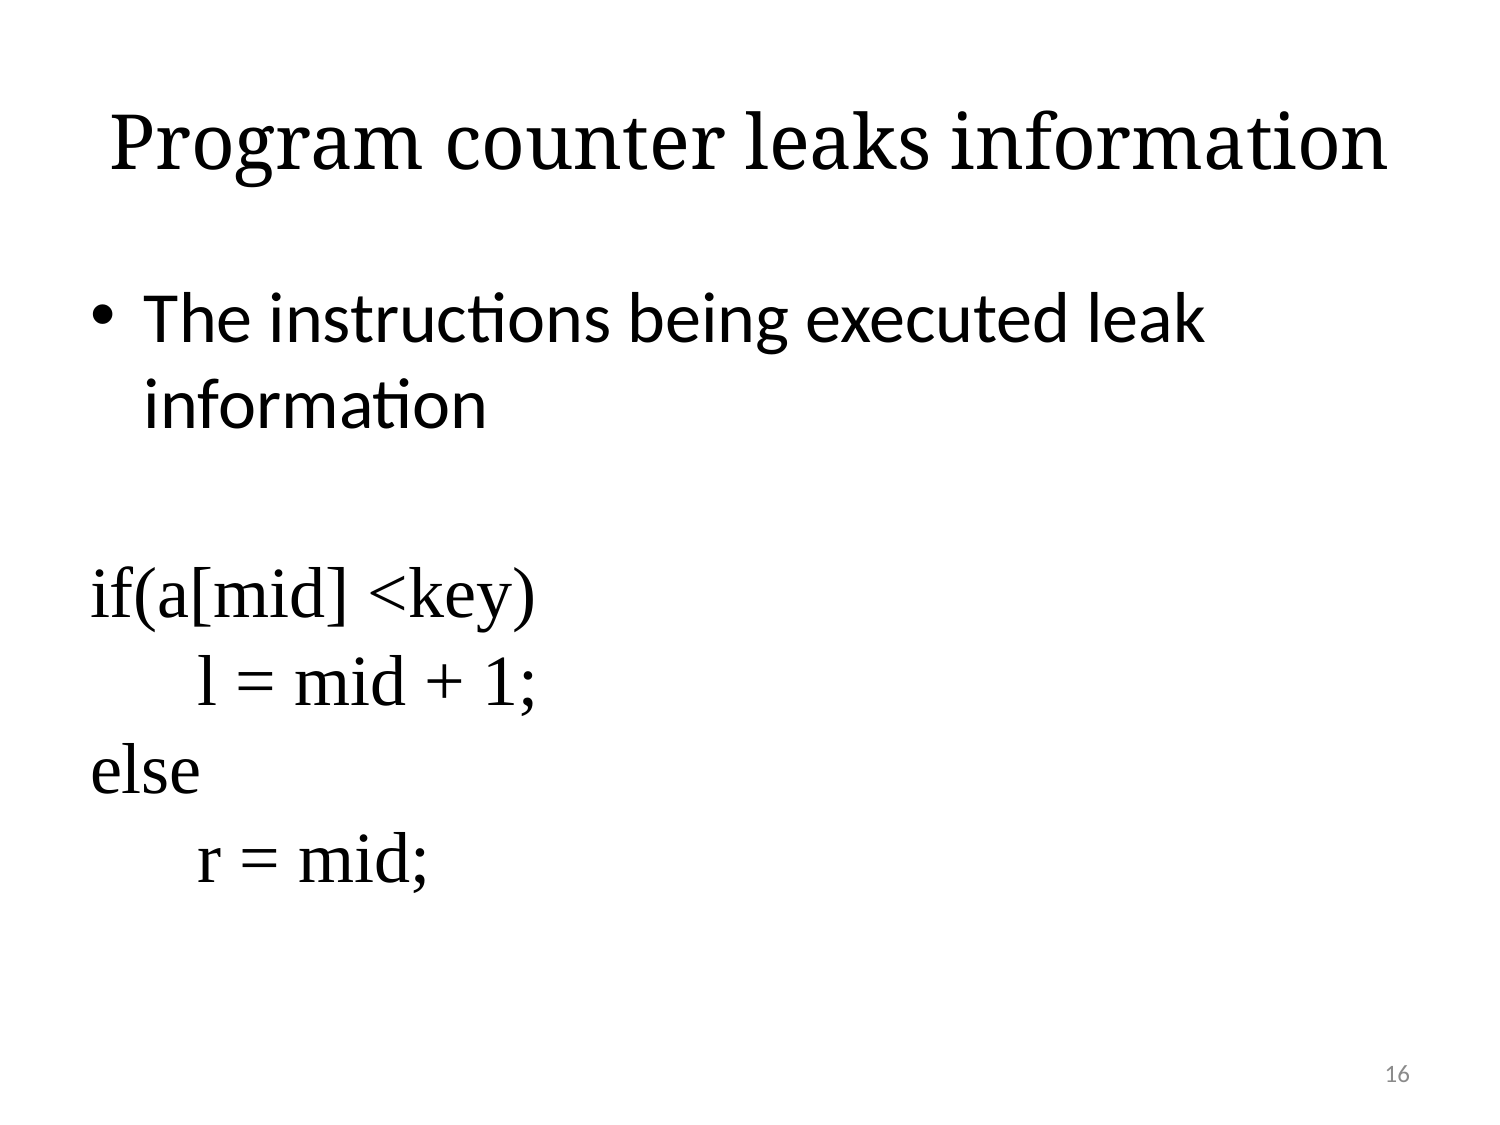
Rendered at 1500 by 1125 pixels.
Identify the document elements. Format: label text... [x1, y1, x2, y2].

slide_number 16 [1074, 1042, 1425, 1103]
title Program counter leaks information [75, 45, 1425, 233]
list The instructions being executed leak information if(a[mid] <key) l = mid + 1; else r = mid; [75, 262, 1425, 1005]
